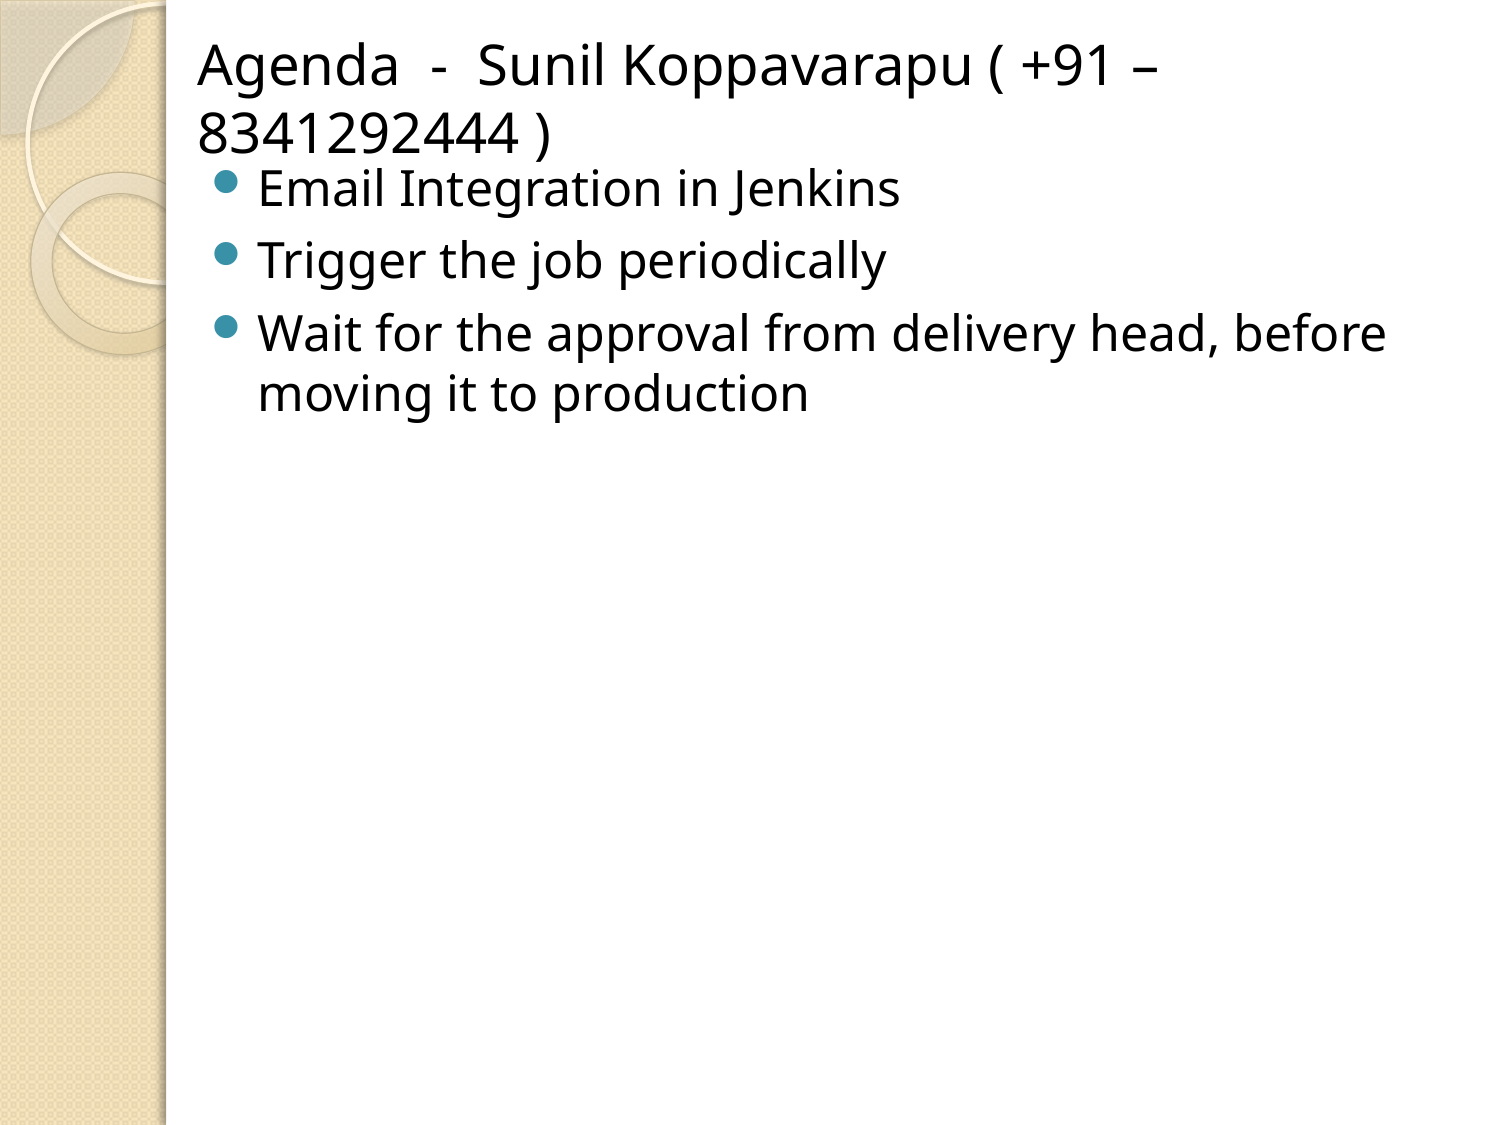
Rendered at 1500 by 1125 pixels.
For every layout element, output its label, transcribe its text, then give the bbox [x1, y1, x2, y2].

title Agenda - Sunil Koppavarapu ( +91 – 8341292444 ) [183, 45, 1425, 149]
list Email Integration in Jenkins Trigger the job periodically Wait for the approval from delivery head, before moving it to production [183, 149, 1425, 986]
